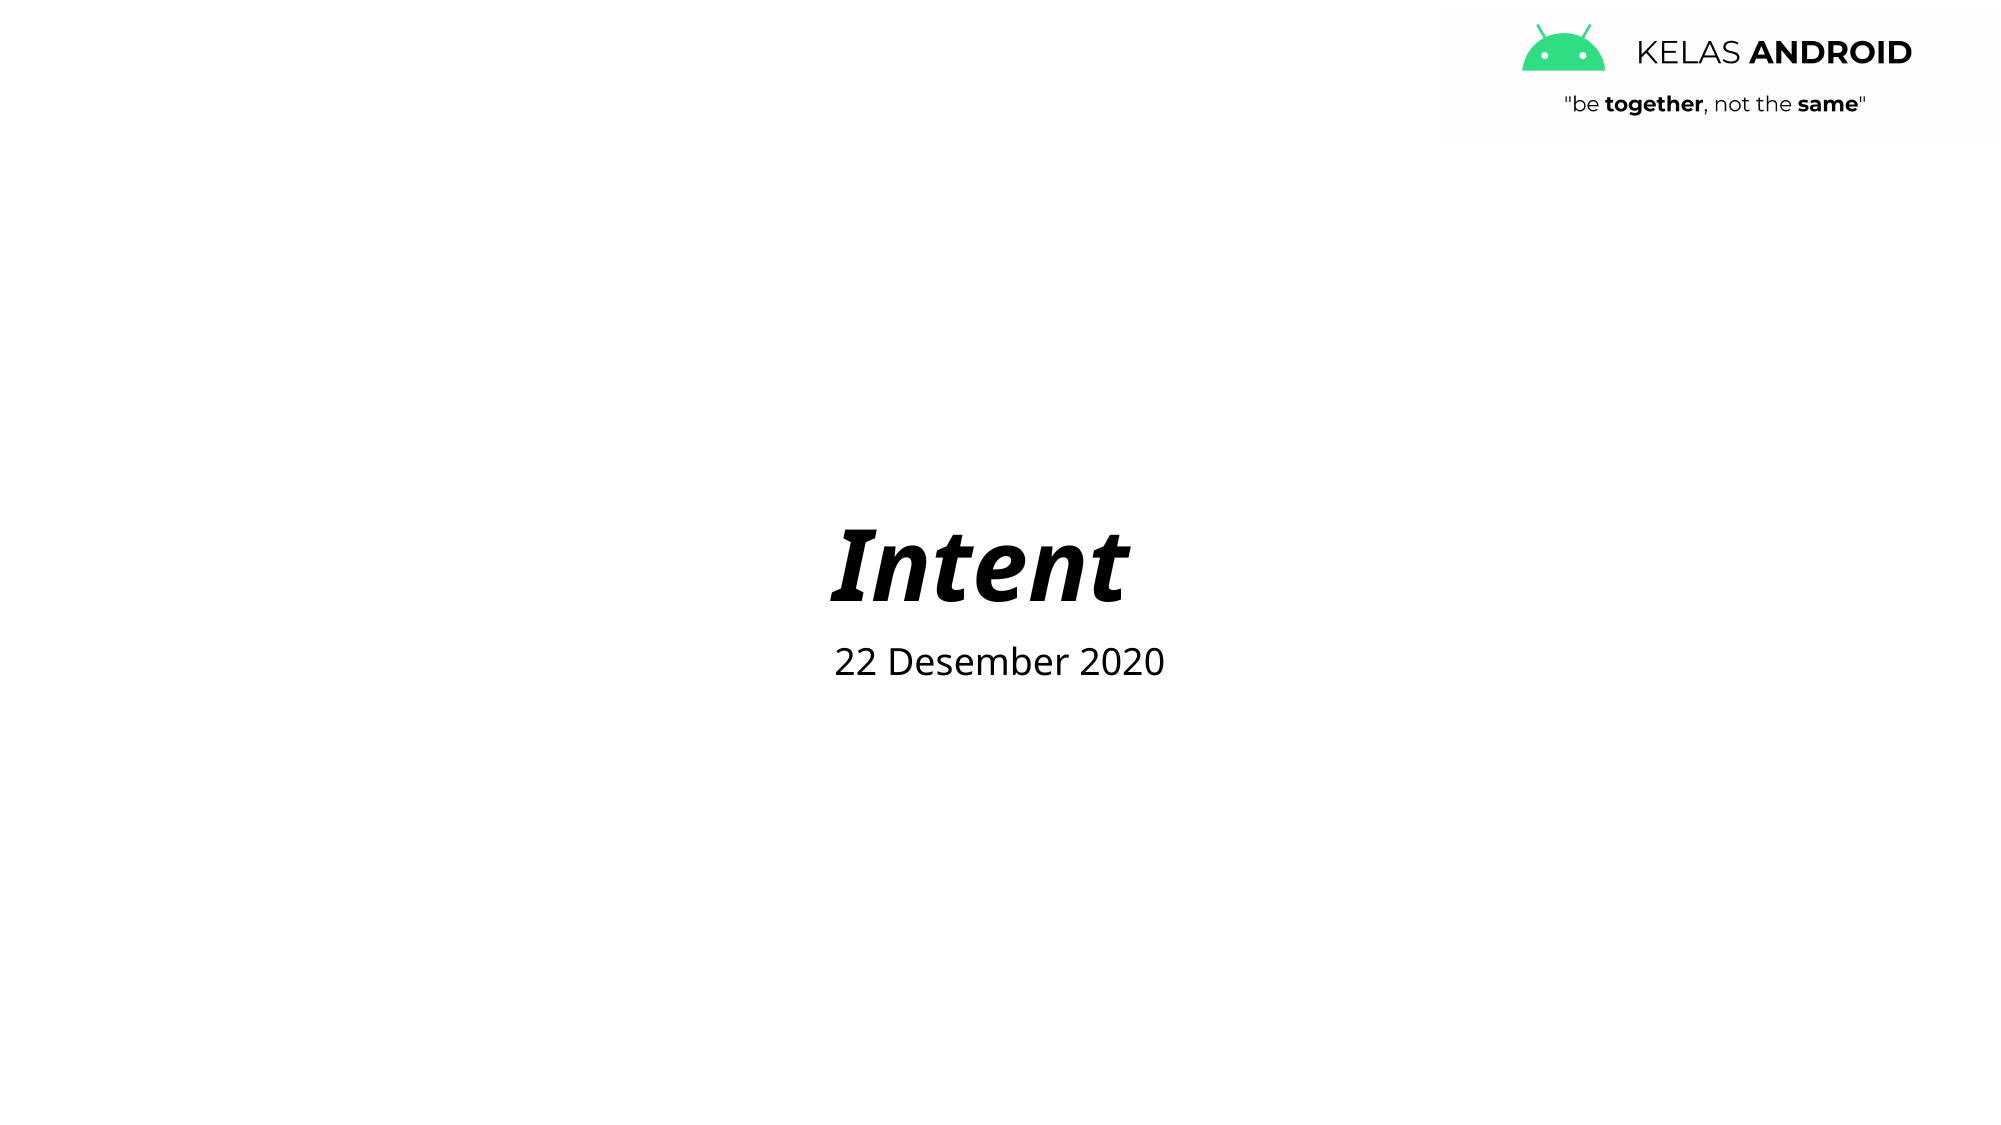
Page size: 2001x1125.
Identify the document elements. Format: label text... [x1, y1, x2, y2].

picture [1436, 6, 2000, 147]
text_box 22 Desember 2020 [801, 630, 1198, 691]
text_box Intent [818, 494, 1182, 629]
